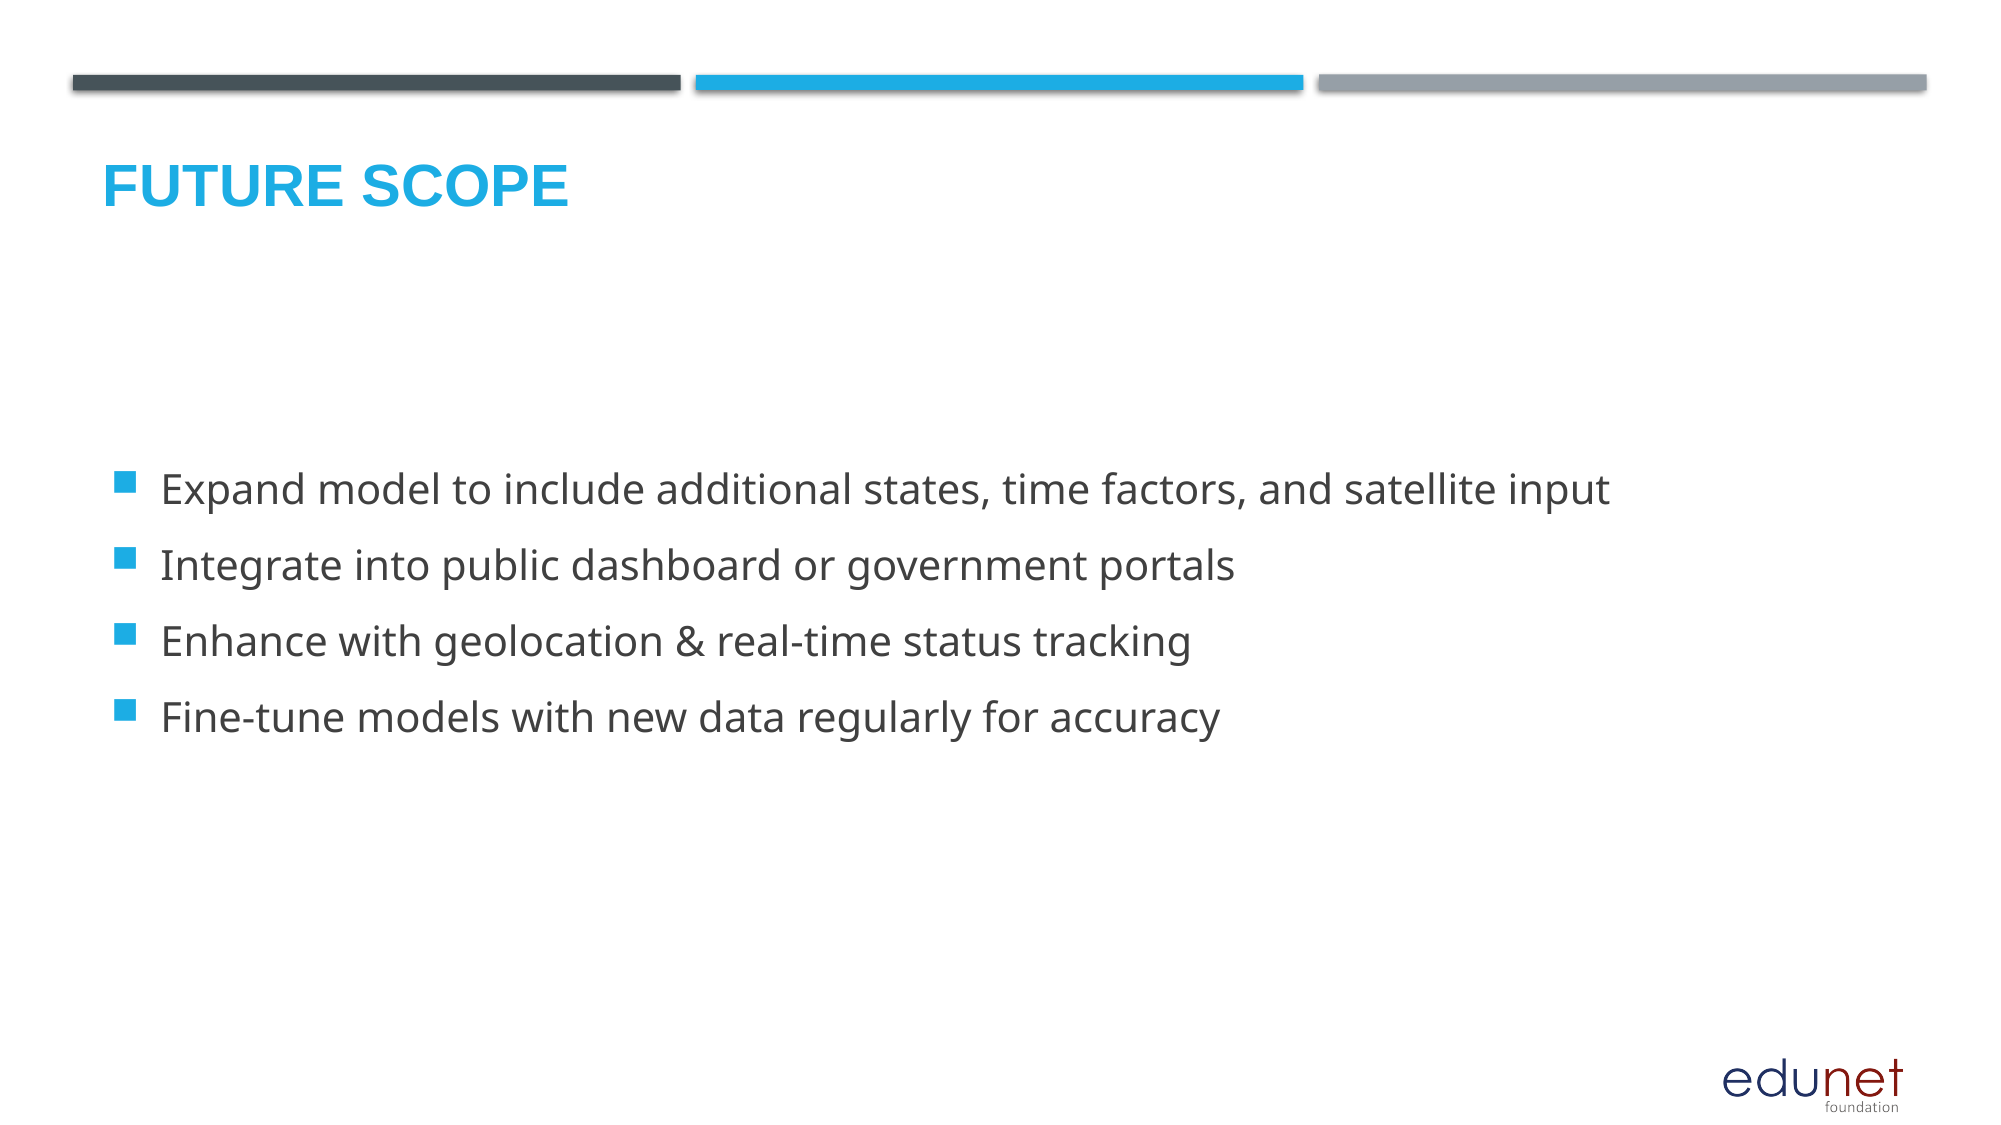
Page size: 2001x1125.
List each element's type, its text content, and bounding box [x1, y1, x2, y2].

picture [1719, 1056, 1905, 1116]
text_box Future scope [87, 138, 1898, 226]
list Expand model to include additional states, time factors, and satellite input Integrate into public dashboard or government portals Enhance with geolocation & real-time status tracking Fine-tune models with new data regularly for accuracy [95, 213, 1905, 981]
